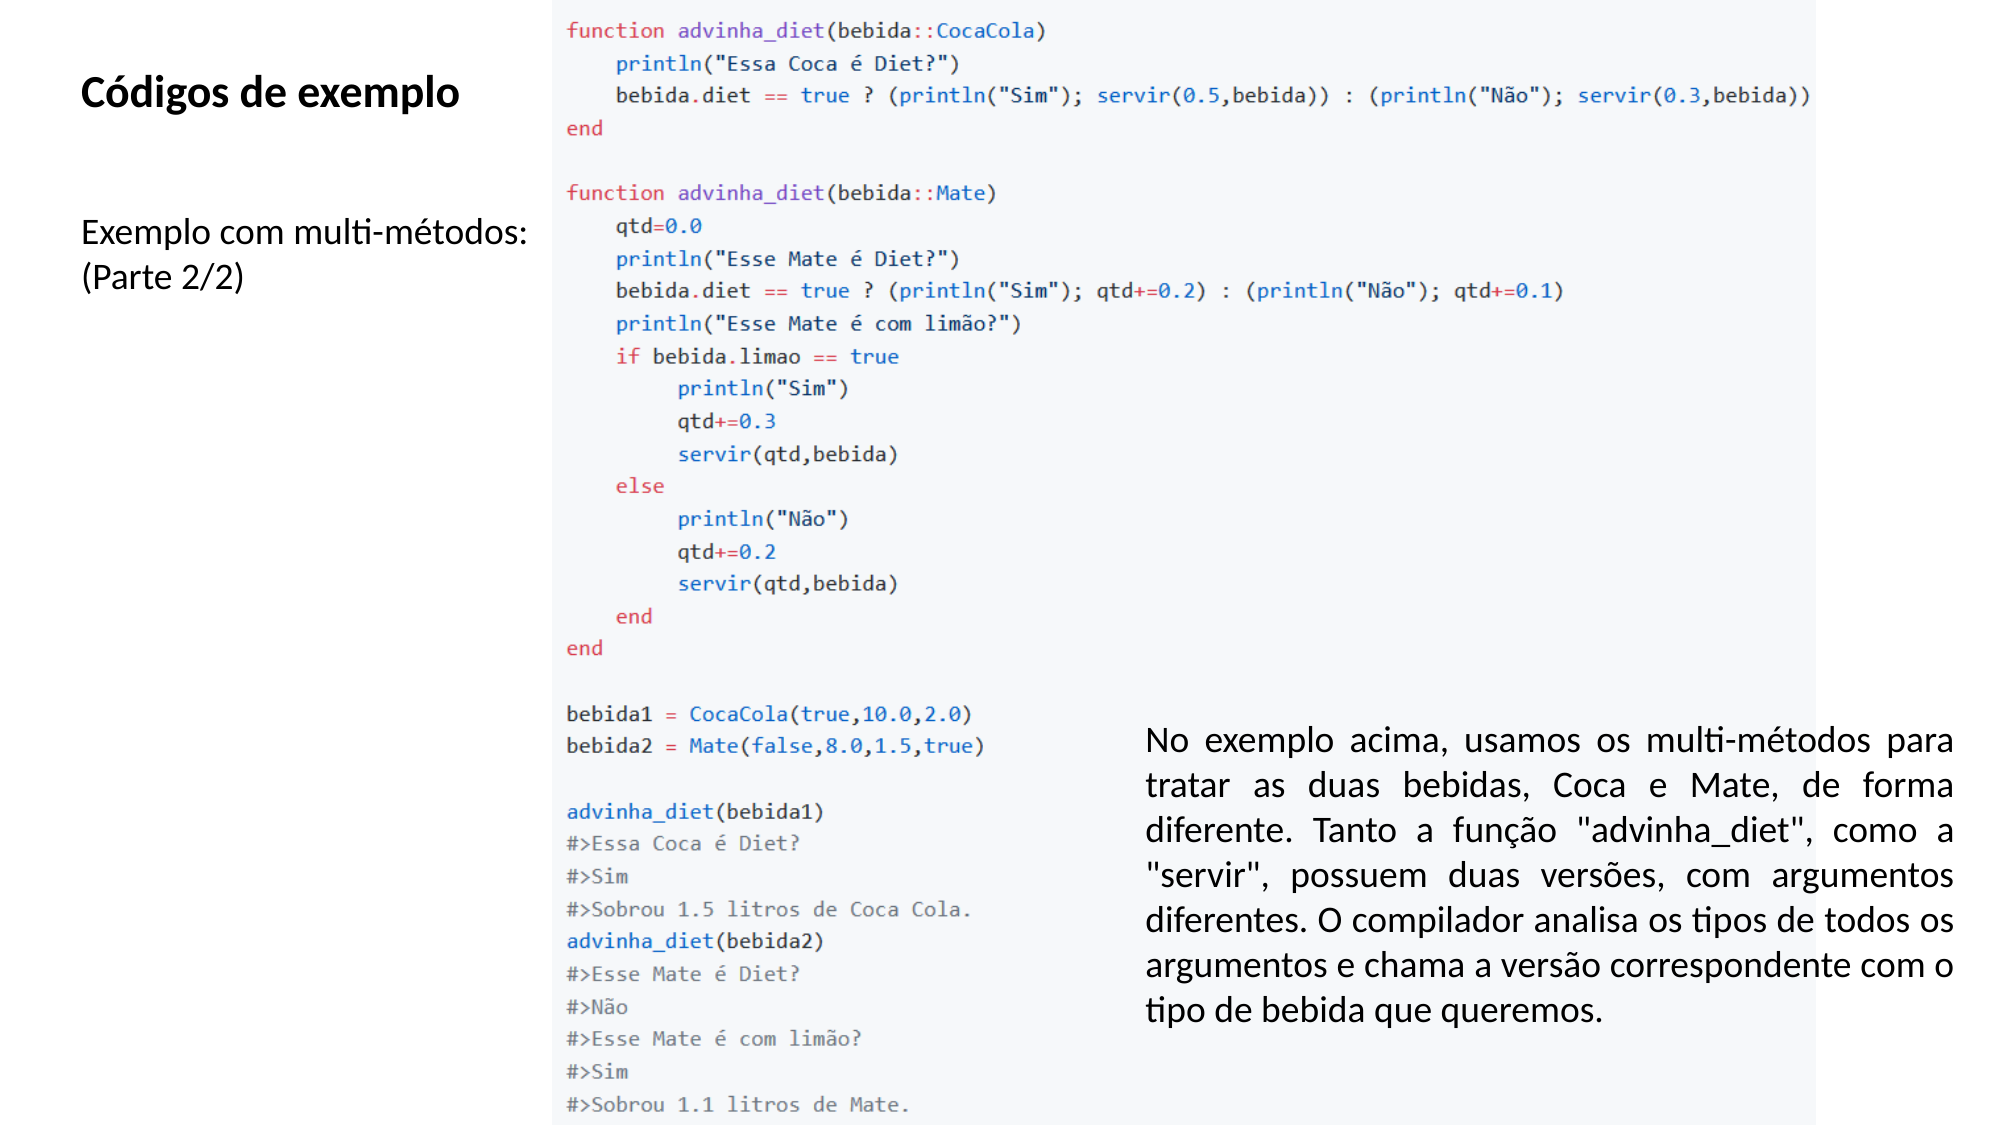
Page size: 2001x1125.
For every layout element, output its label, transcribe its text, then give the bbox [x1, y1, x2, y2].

text_box No exemplo acima, usamos os multi-métodos para tratar as duas bebidas, Coca e Mate, de forma diferente. Tanto a função "advinha_diet", como a "servir", possuem duas versões, com argumentos diferentes. O compilador analisa os tipos de todos os argumentos e chama a versão correspondente com o tipo de bebida que queremos. [1816, 708, 1971, 1083]
text_box Códigos de exemplo Exemplo com multi-métodos: (Parte 2/2) [66, 54, 552, 305]
picture [552, 0, 1816, 1125]
